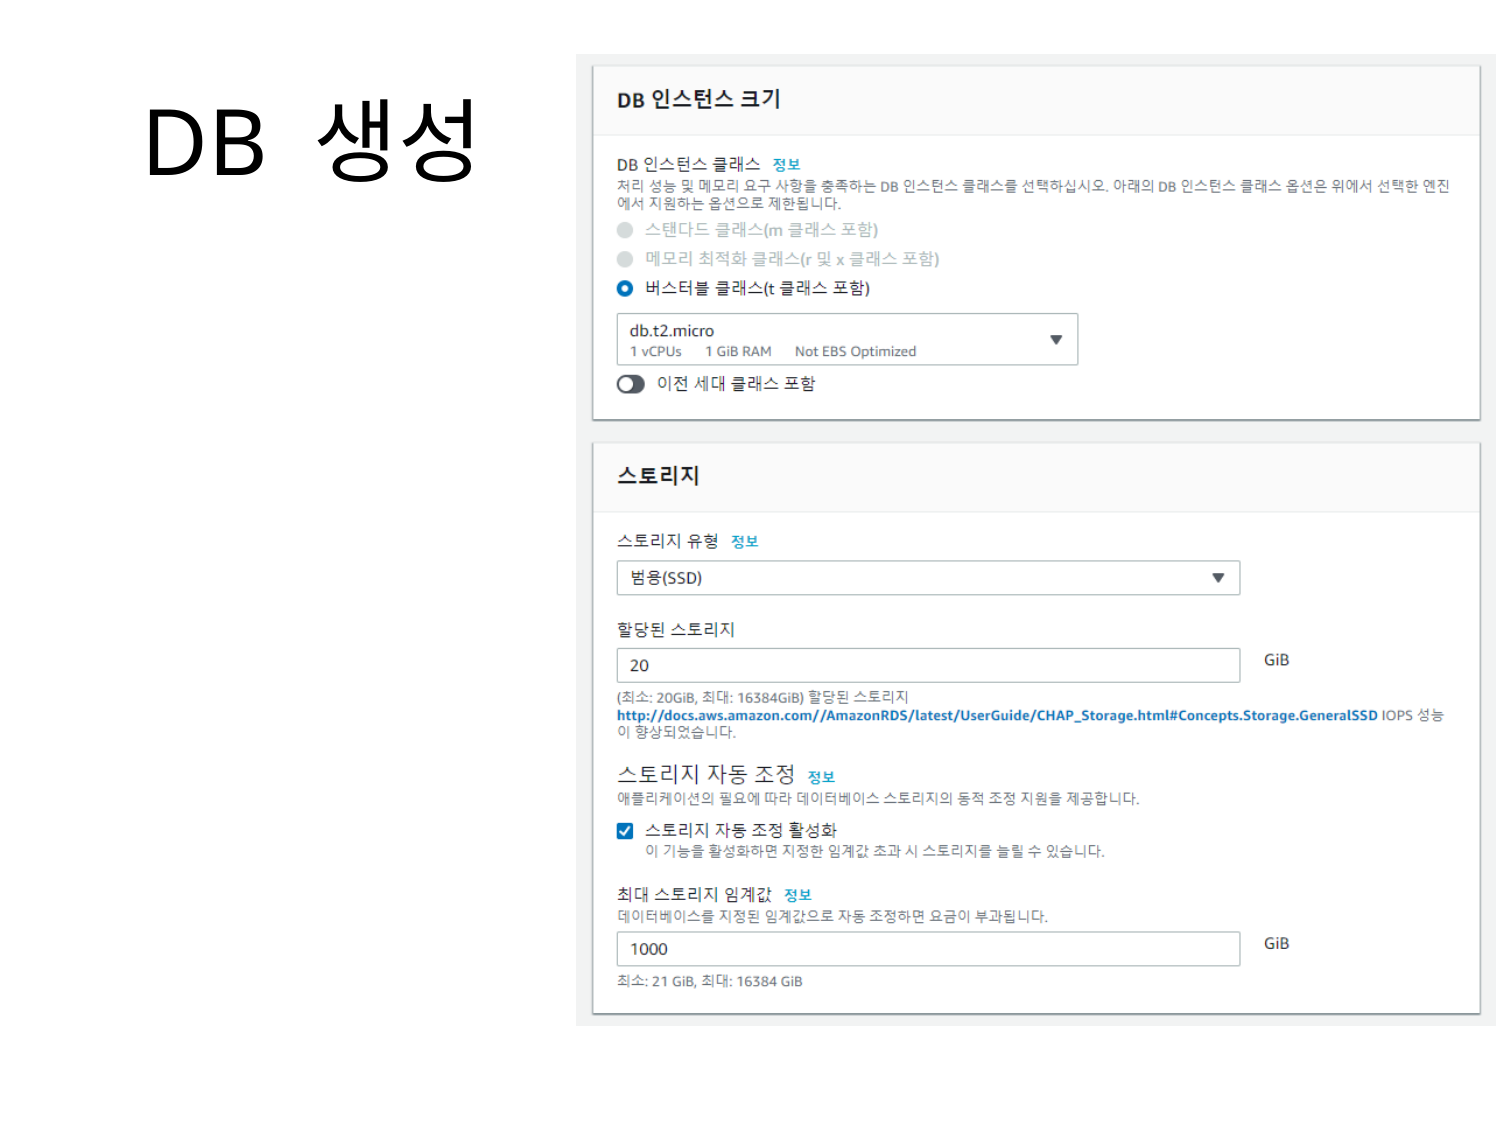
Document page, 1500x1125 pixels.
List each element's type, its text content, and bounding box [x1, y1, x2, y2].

picture [575, 54, 1497, 1026]
title DB 생성 [75, 45, 550, 233]
